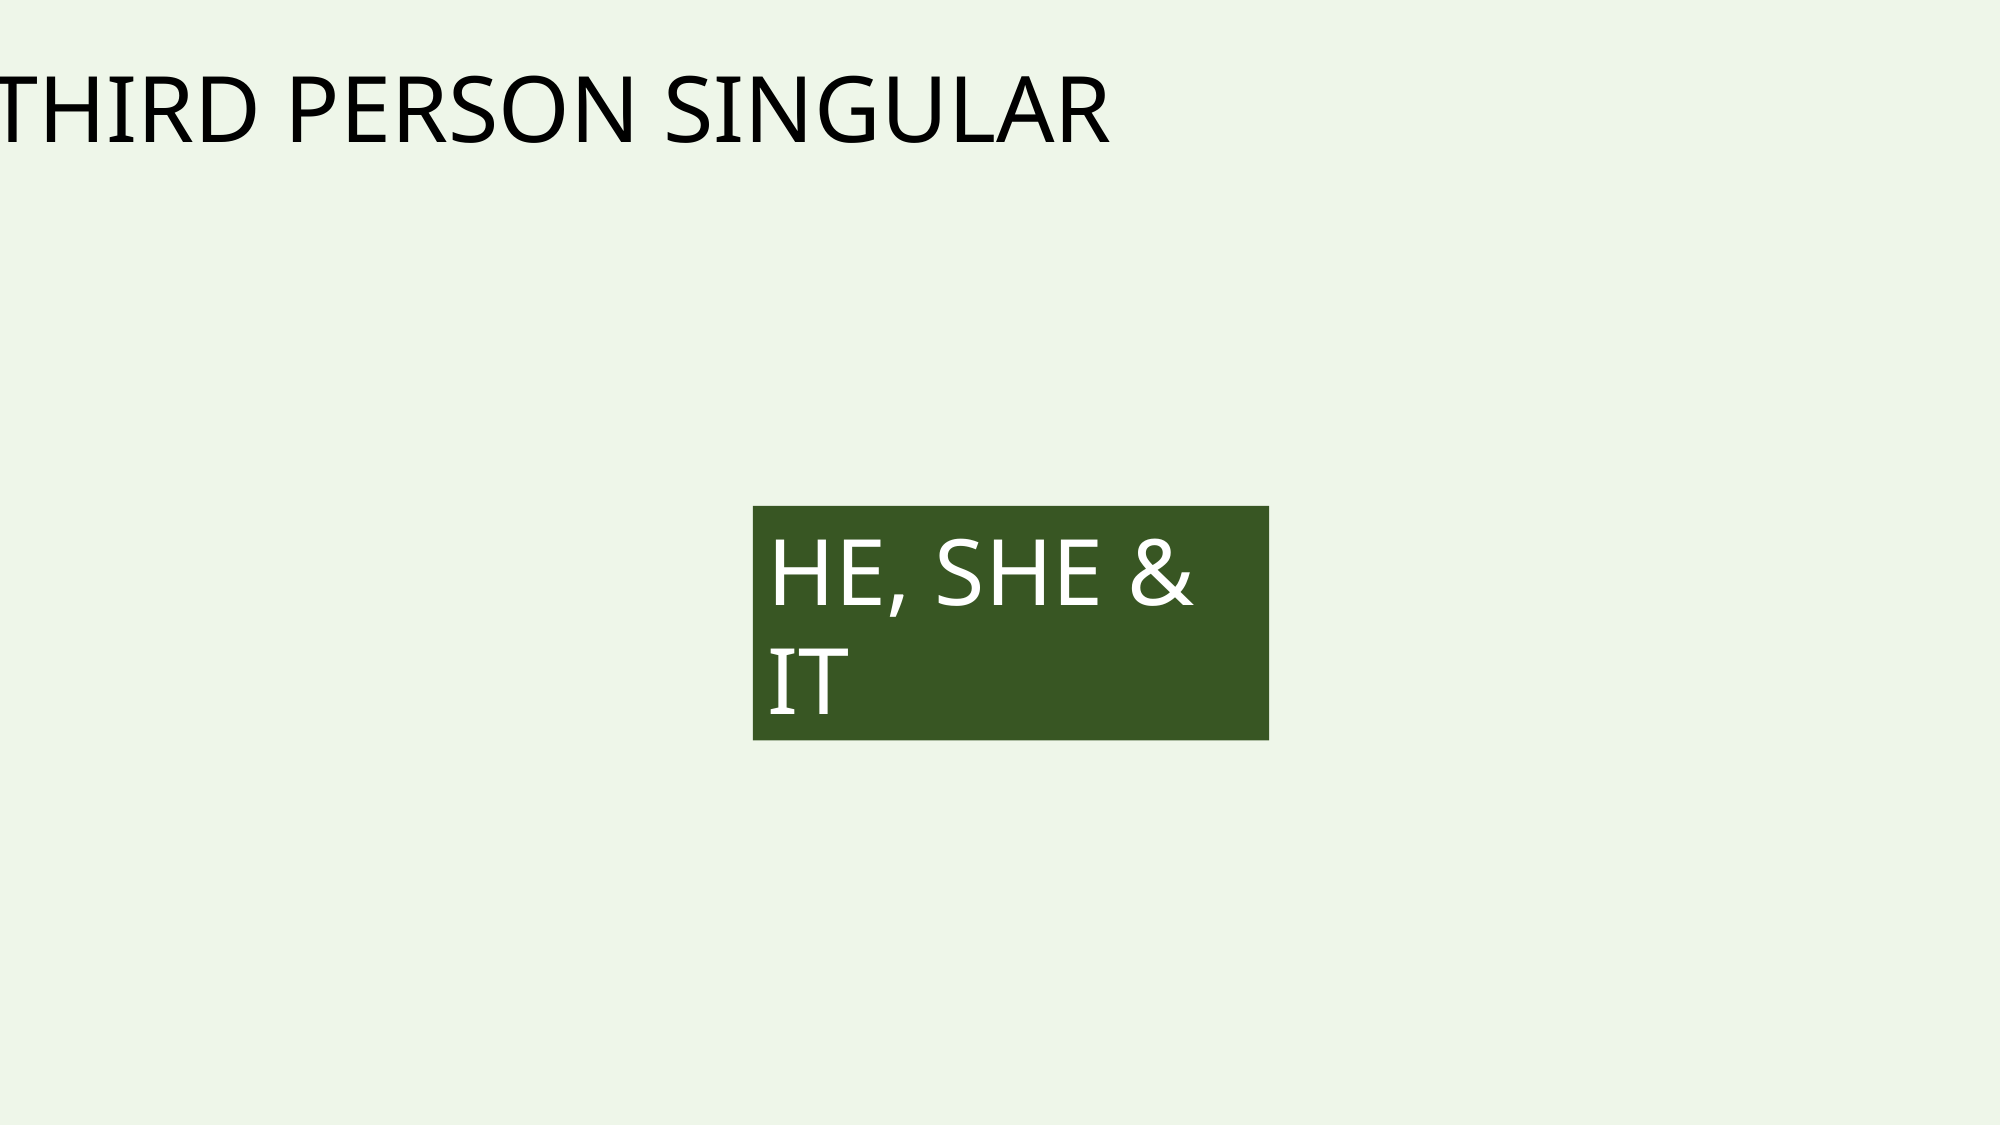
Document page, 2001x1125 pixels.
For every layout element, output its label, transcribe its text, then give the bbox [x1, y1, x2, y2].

text_box HE, SHE & IT [752, 505, 1270, 741]
text_box THIRD PERSON SINGULAR [0, 43, 1152, 169]
